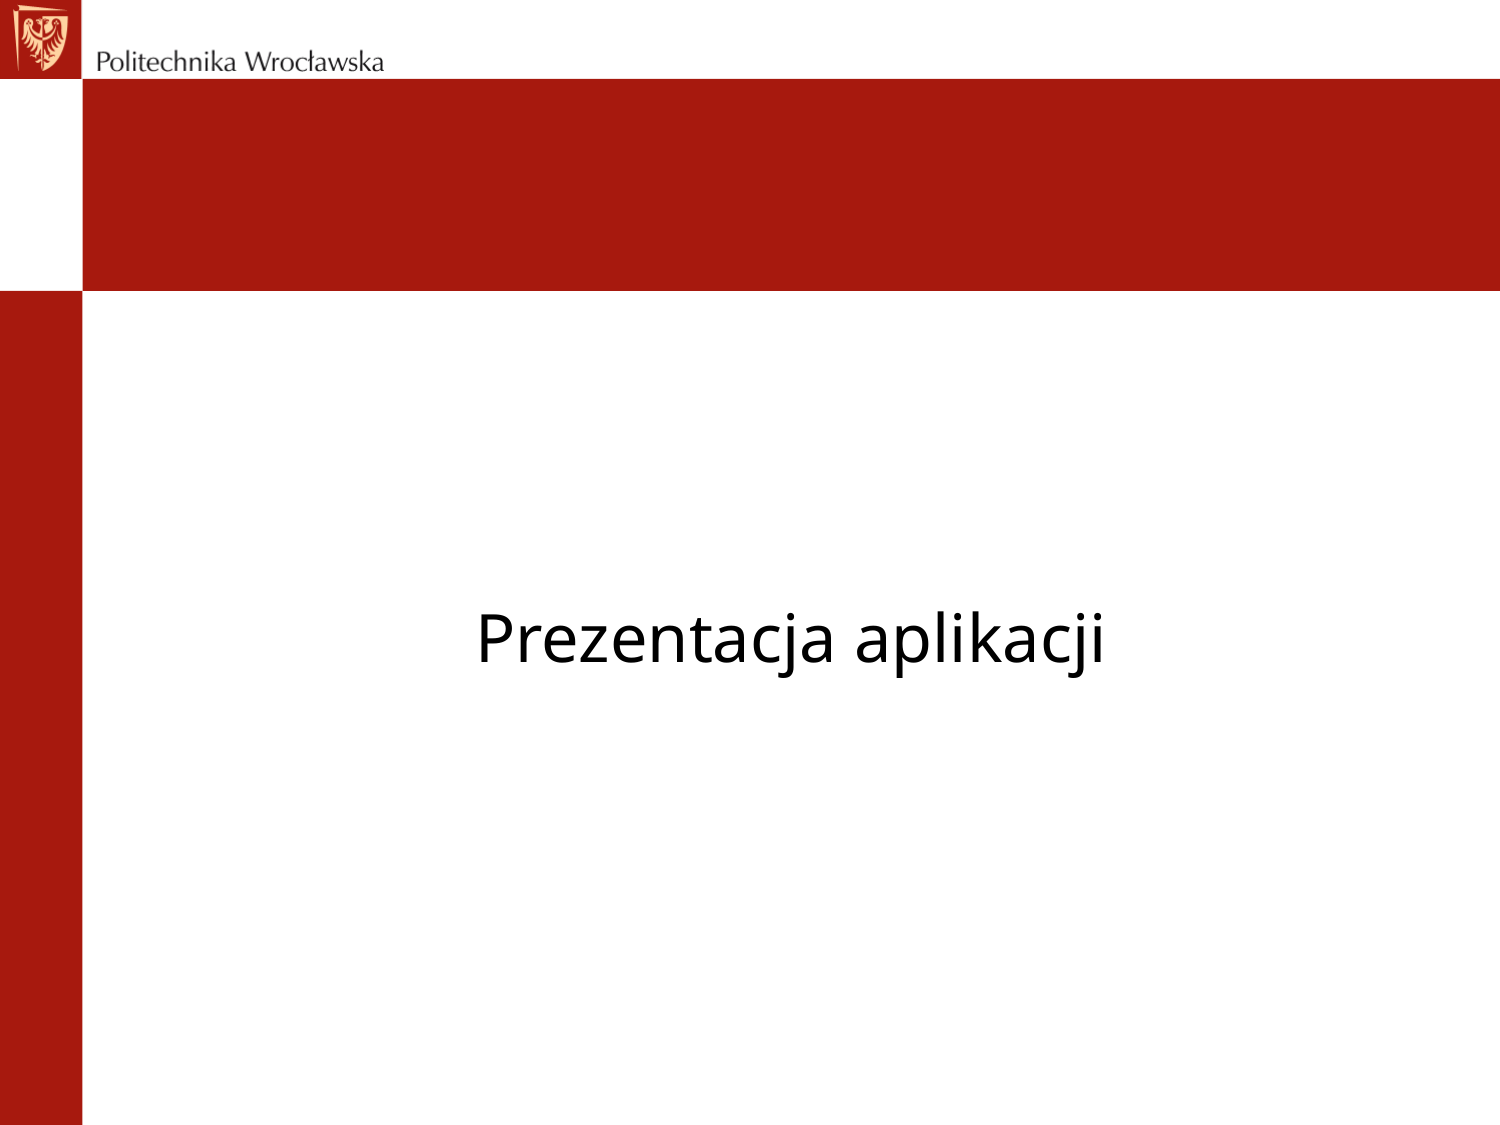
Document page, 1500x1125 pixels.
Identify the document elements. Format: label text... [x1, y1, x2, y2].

picture [0, 0, 384, 79]
list Prezentacja aplikacji [100, 308, 1483, 1106]
